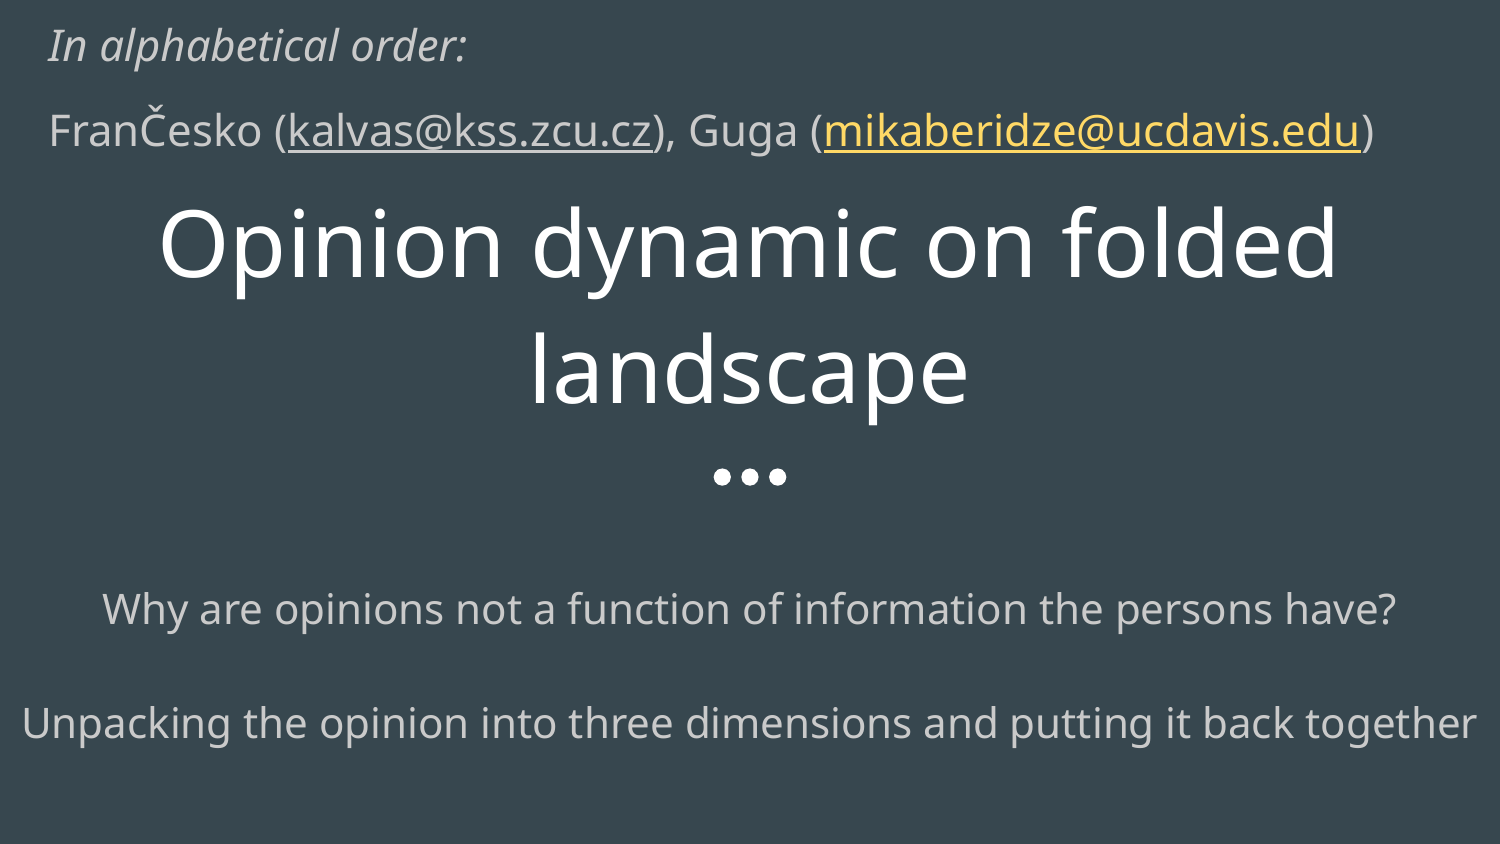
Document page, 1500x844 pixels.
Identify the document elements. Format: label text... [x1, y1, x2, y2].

subtitle Why are opinions not a function of information the persons have? Unpacking the opinion into three dimensions and putting it back together [0, 564, 1500, 784]
text_box In alphabetical order: FranČesko (kalvas@kss.zcu.cz), Guga (mikaberidze@ucdavis.edu) [33, 0, 1431, 182]
title Opinion dynamic on folded landscape [110, 182, 1390, 447]
